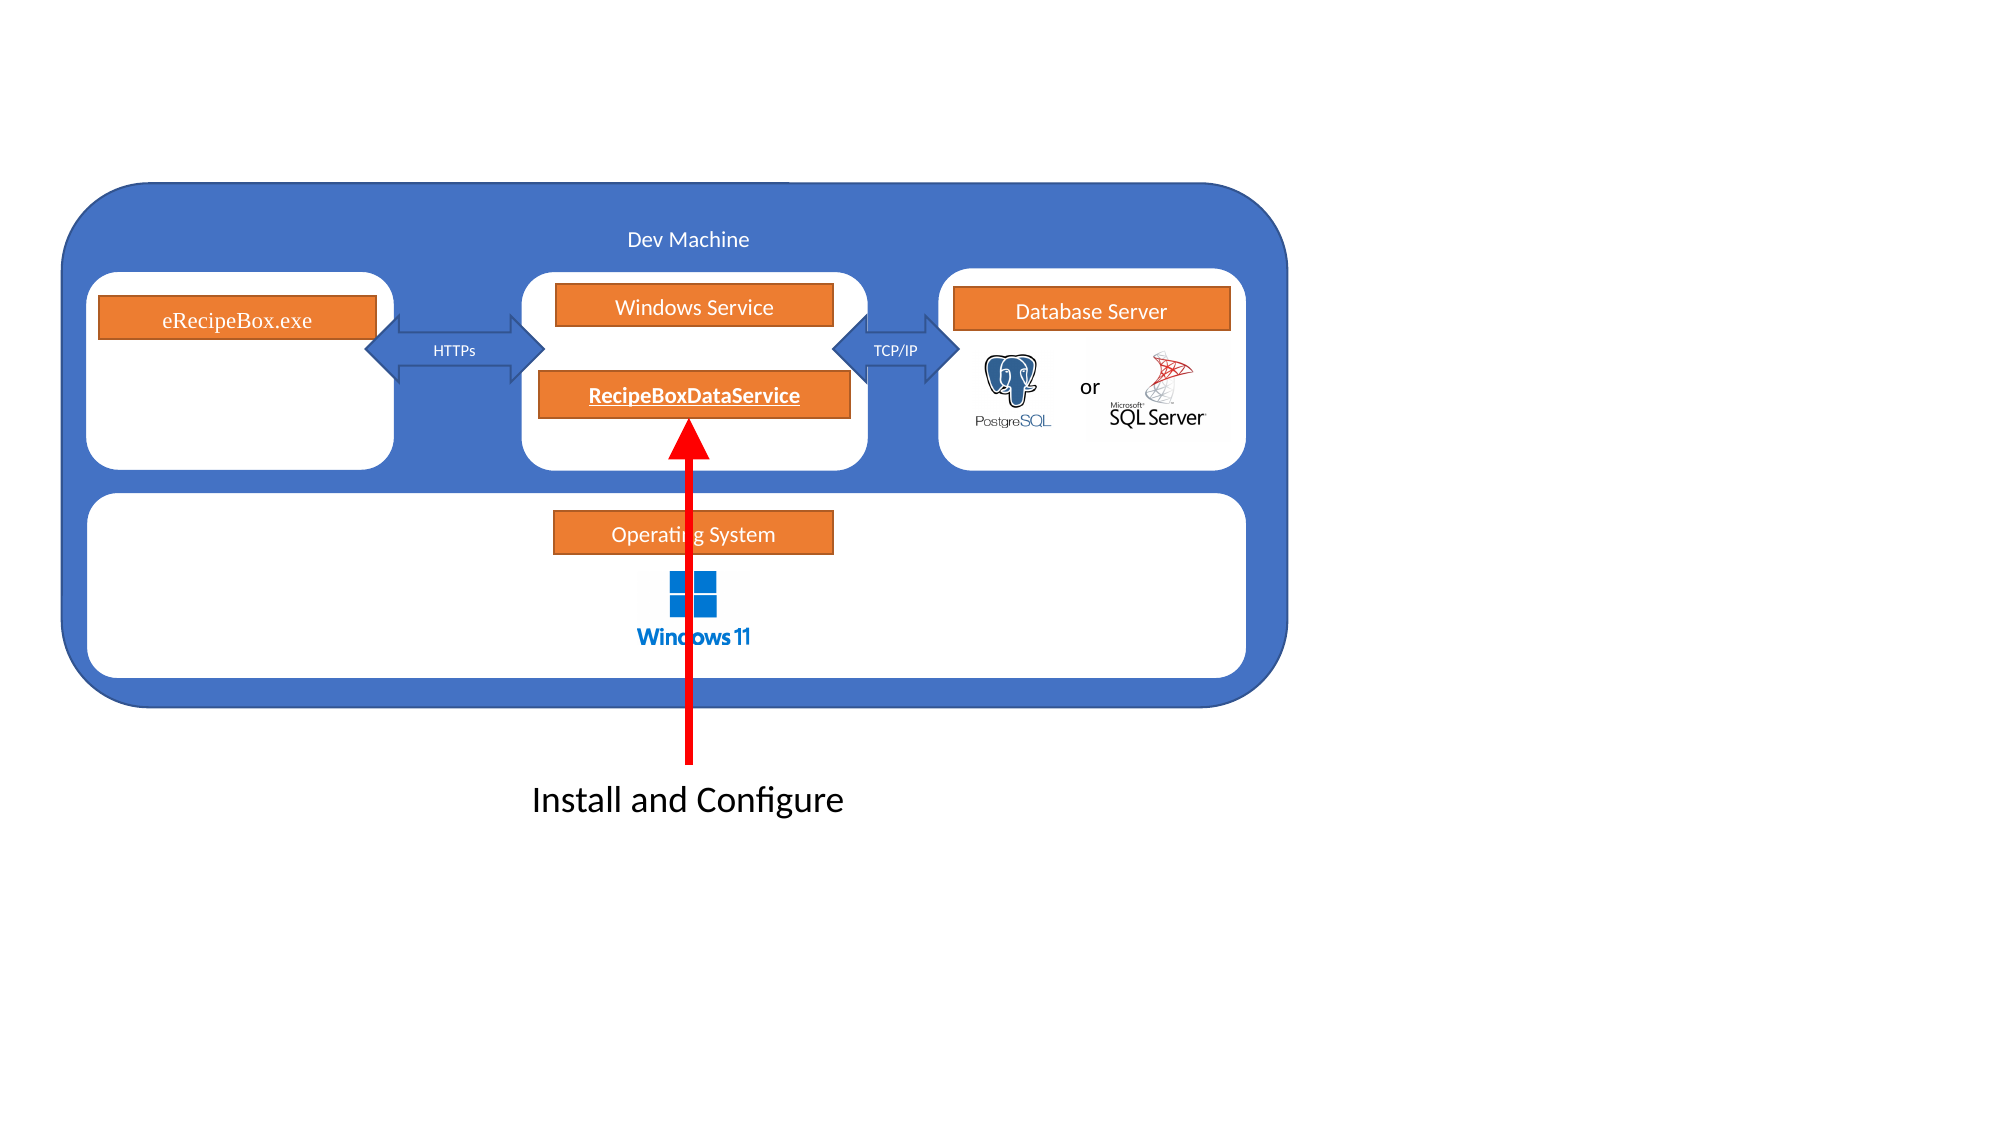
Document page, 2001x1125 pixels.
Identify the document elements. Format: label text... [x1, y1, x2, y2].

text_box [693, 491, 1249, 681]
text_box Install and Configure [517, 767, 866, 828]
text_box [936, 266, 1249, 473]
picture [1086, 337, 1231, 442]
text_box Operating System [693, 510, 834, 555]
picture [637, 571, 688, 645]
text_box [84, 269, 396, 472]
text_box Dev Machine [278, 214, 1099, 264]
text_box or [1054, 361, 1086, 411]
text_box Windows Service [555, 283, 834, 327]
text_box TCP/IP [831, 313, 961, 385]
text_box Database Server [953, 286, 1231, 331]
text_box RecipeBoxDataService [538, 370, 851, 419]
text_box [85, 491, 685, 681]
text_box [60, 182, 1289, 709]
text_box HTTPs [364, 313, 546, 385]
text_box Operating System [553, 510, 685, 555]
text_box [519, 270, 870, 473]
picture [972, 350, 1054, 428]
picture [689, 571, 750, 645]
text_box eRecipeBox.exe [98, 295, 377, 340]
